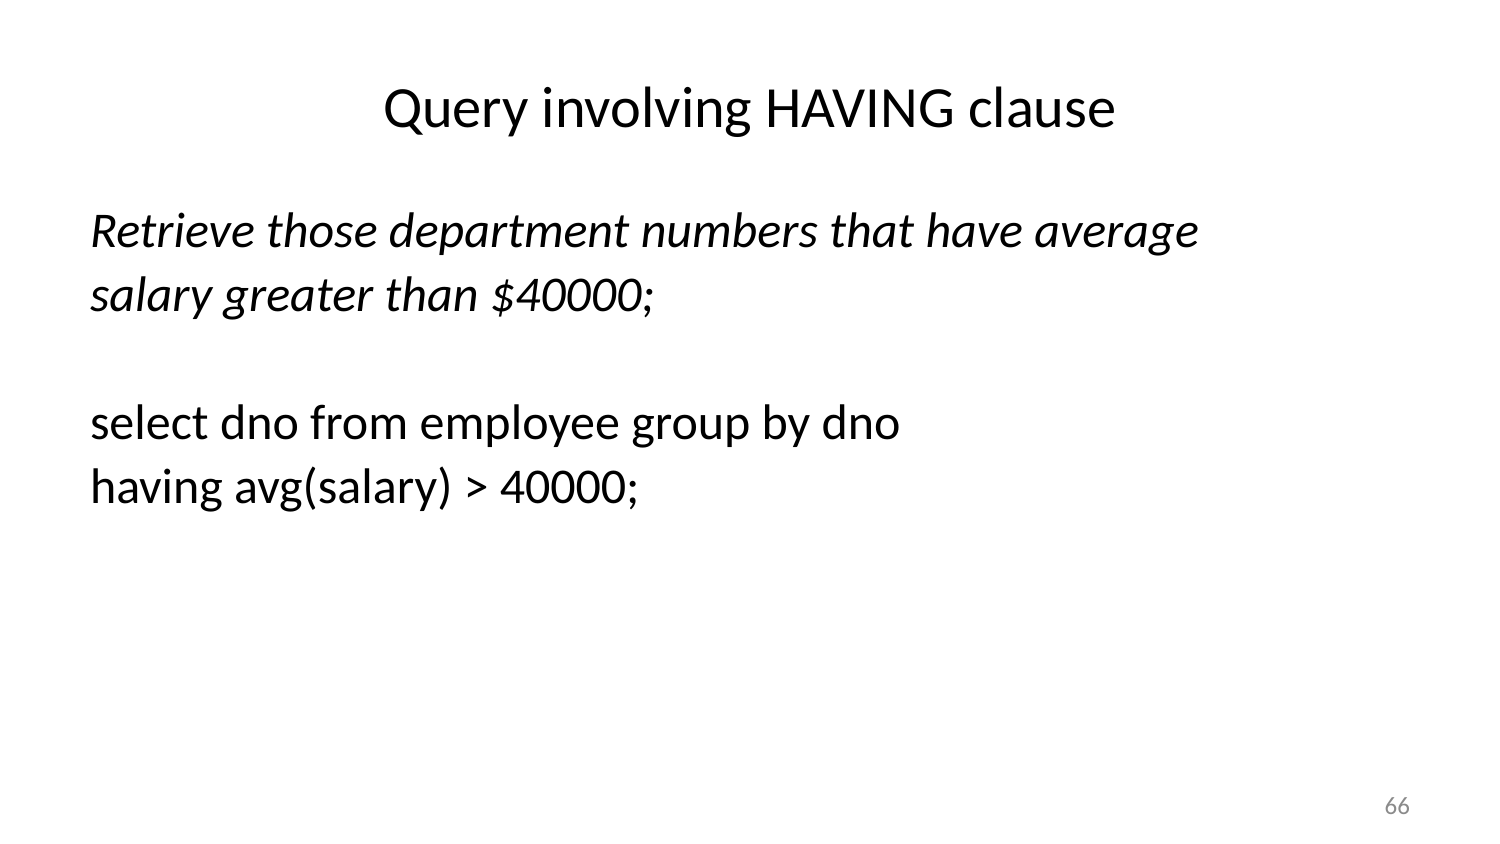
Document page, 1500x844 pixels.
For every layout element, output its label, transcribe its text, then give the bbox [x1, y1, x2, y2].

slide_number 66 [1074, 782, 1425, 827]
list Retrieve those department numbers that have average salary greater than $40000; select dno from employee group by dno having avg(salary) > 40000; [75, 196, 1425, 754]
title Query involving HAVING clause [75, 33, 1425, 175]
